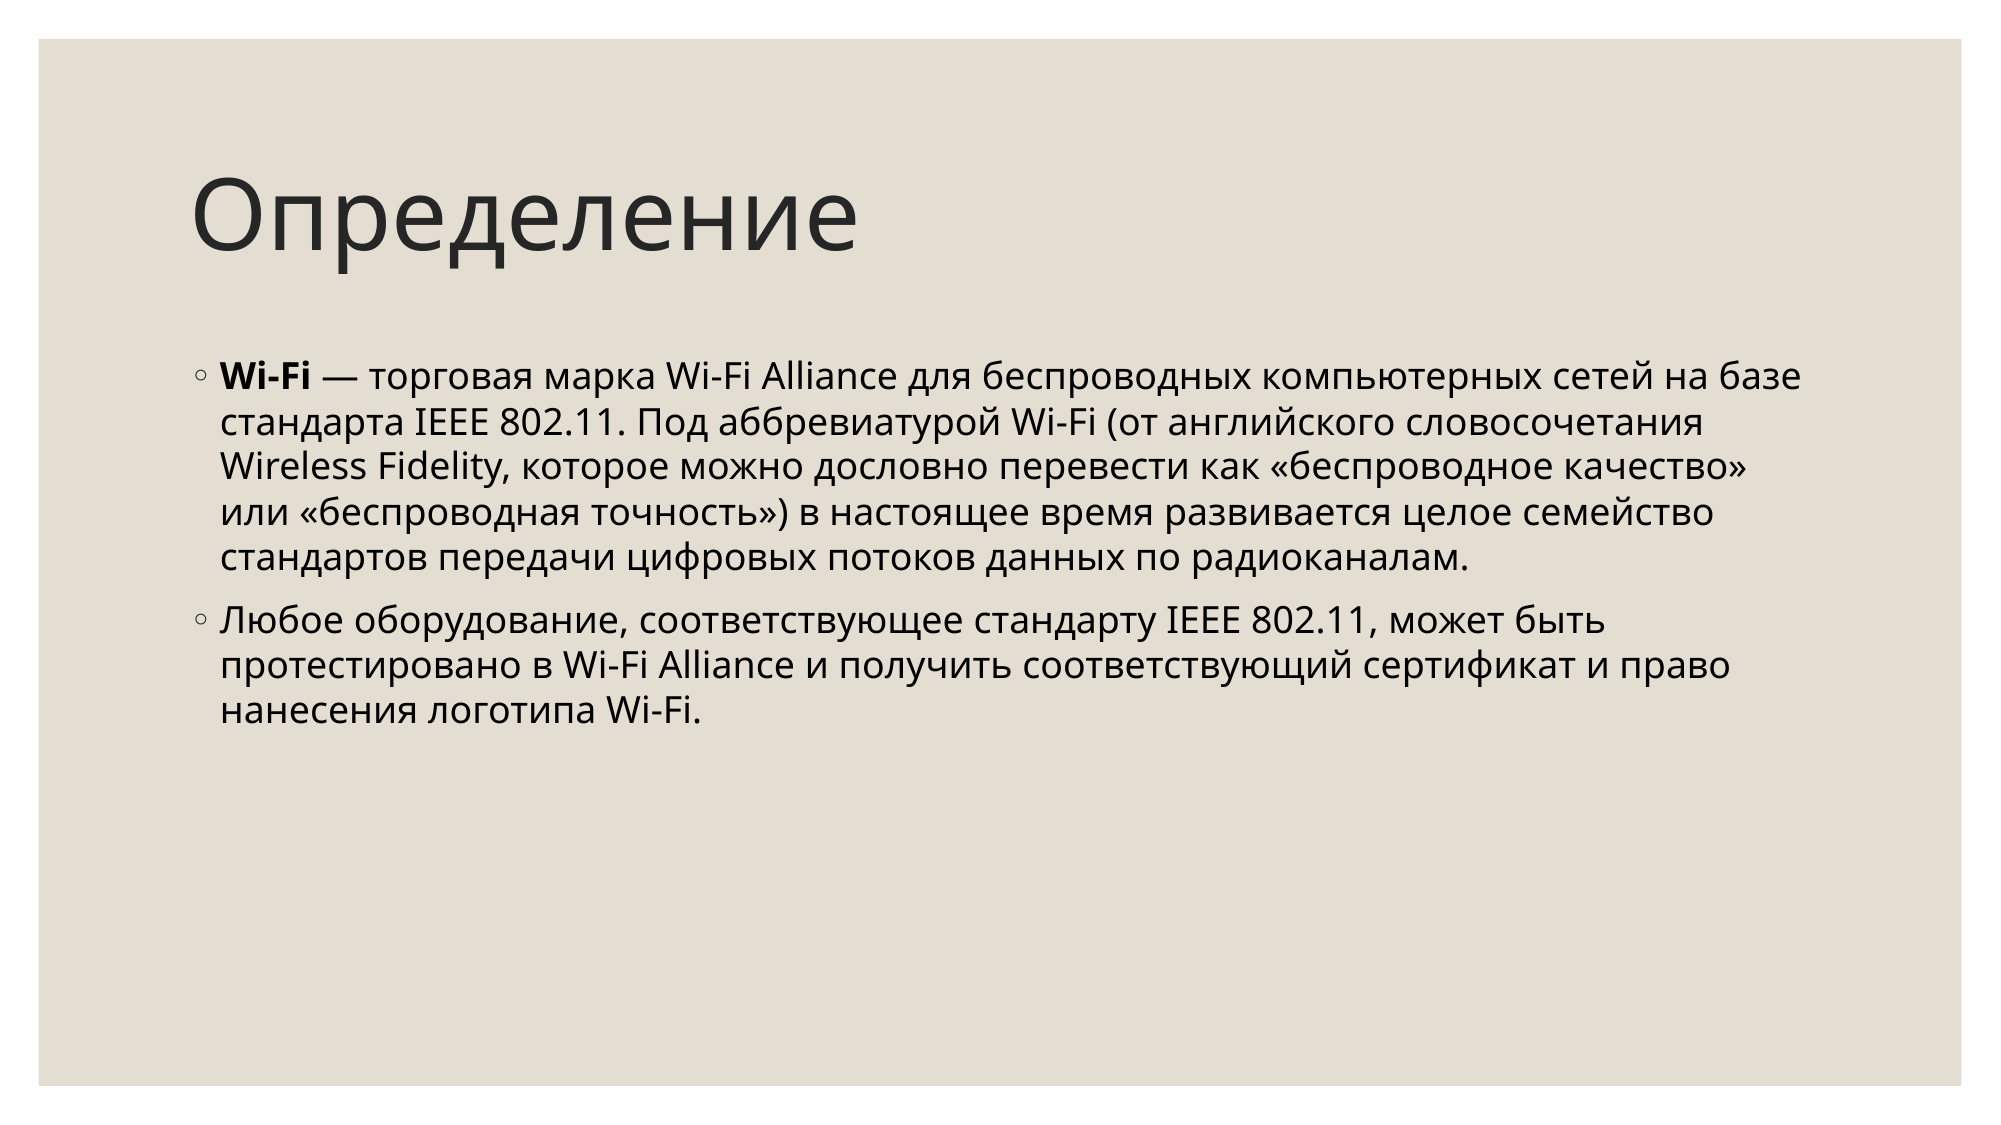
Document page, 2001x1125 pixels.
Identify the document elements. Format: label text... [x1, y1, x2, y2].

list Wi-Fi — торговая марка Wi-Fi Alliance для беспроводных компьютерных сетей на базе стандарта IEEE 802.11. Под аббревиатурой Wi-Fi (от английского словосочетания Wireless Fidelity, которое можно дословно перевести как «беспроводное качество» или «беспроводная точность») в настоящее время развивается целое семейство стандартов передачи цифровых потоков данных по радиоканалам. Любое оборудование, соответствующее стандарту IEEE 802.11, может быть протестировано в Wi-Fi Alliance и получить соответствующий сертификат и право нанесения логотипа Wi-Fi. [174, 345, 1825, 990]
title Определение [174, 105, 1825, 331]
